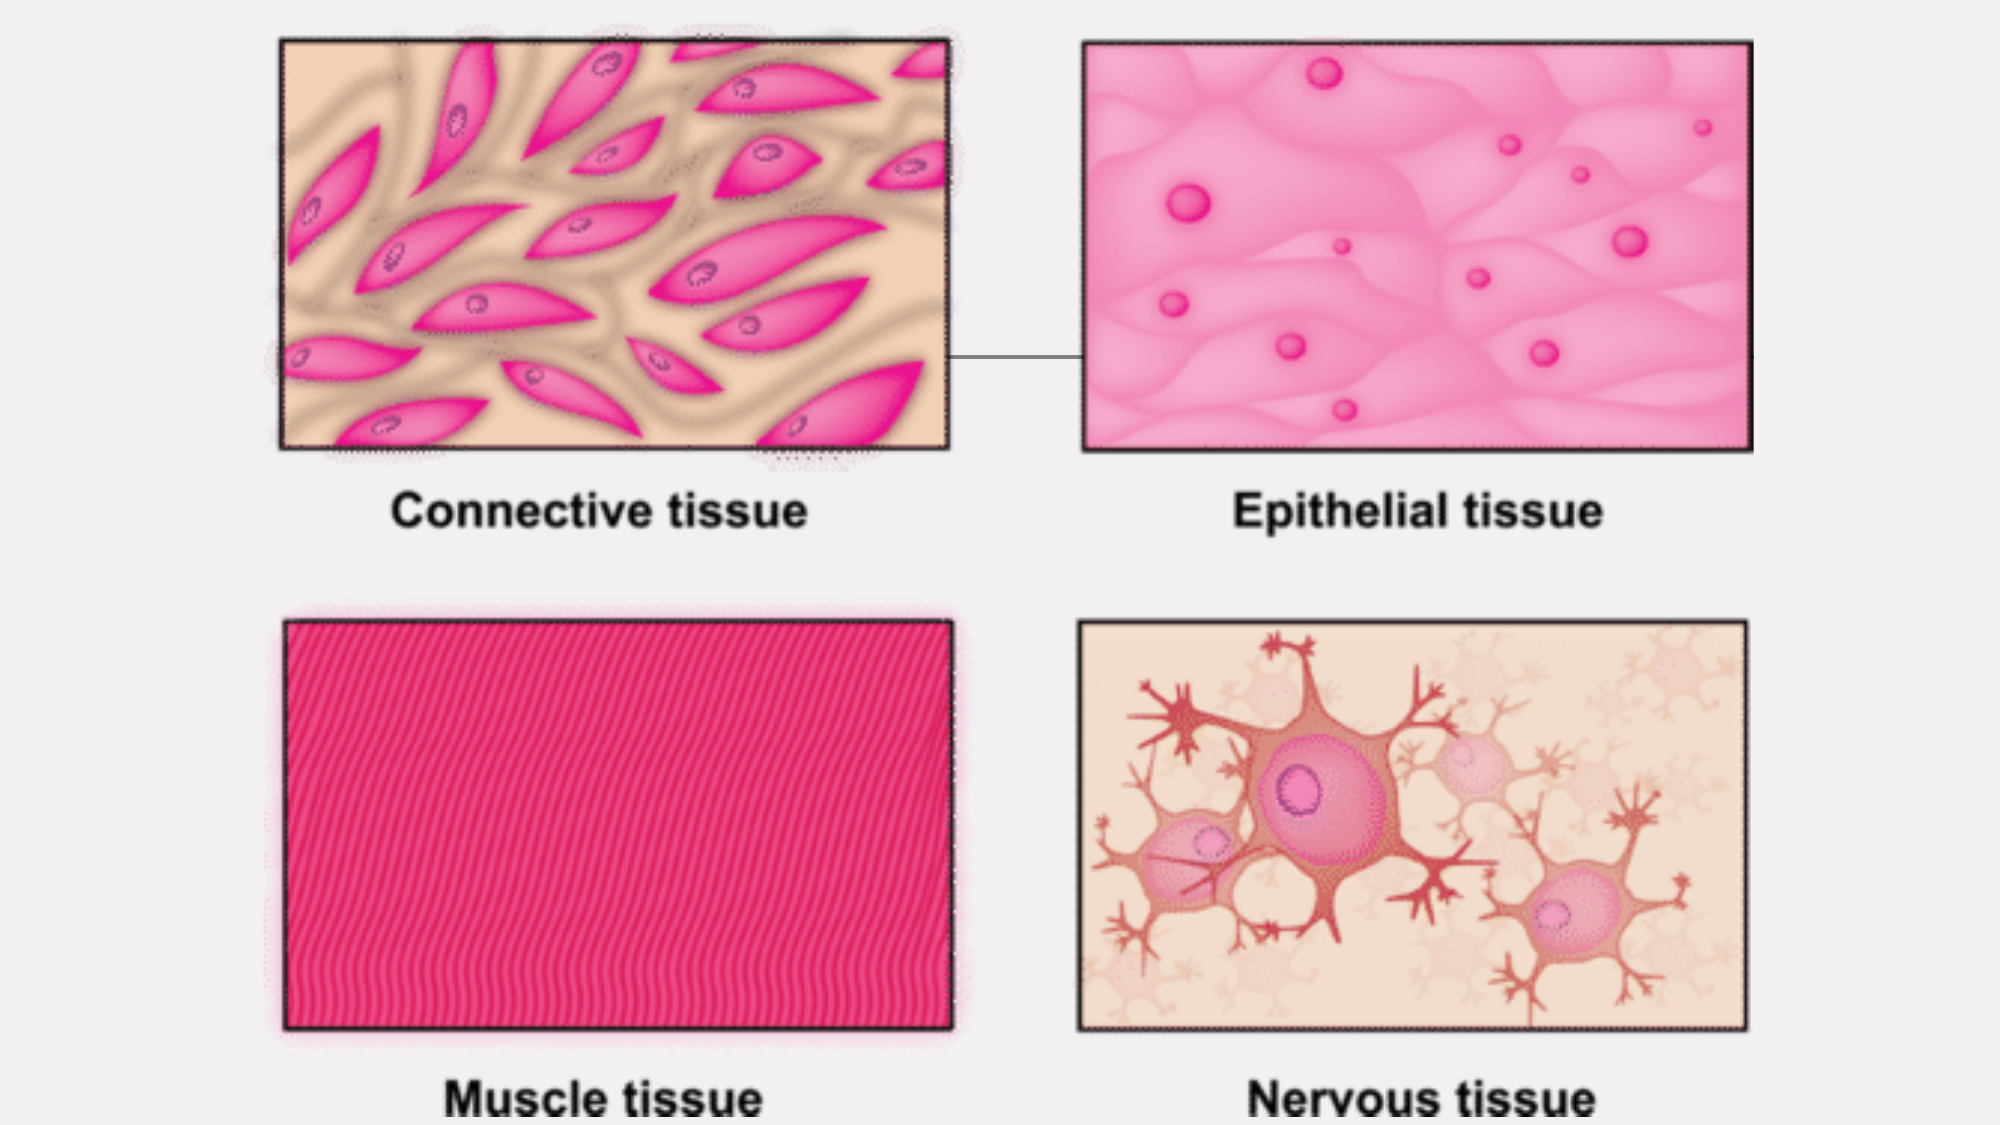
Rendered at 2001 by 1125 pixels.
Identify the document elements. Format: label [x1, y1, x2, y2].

list [262, 0, 1754, 1118]
